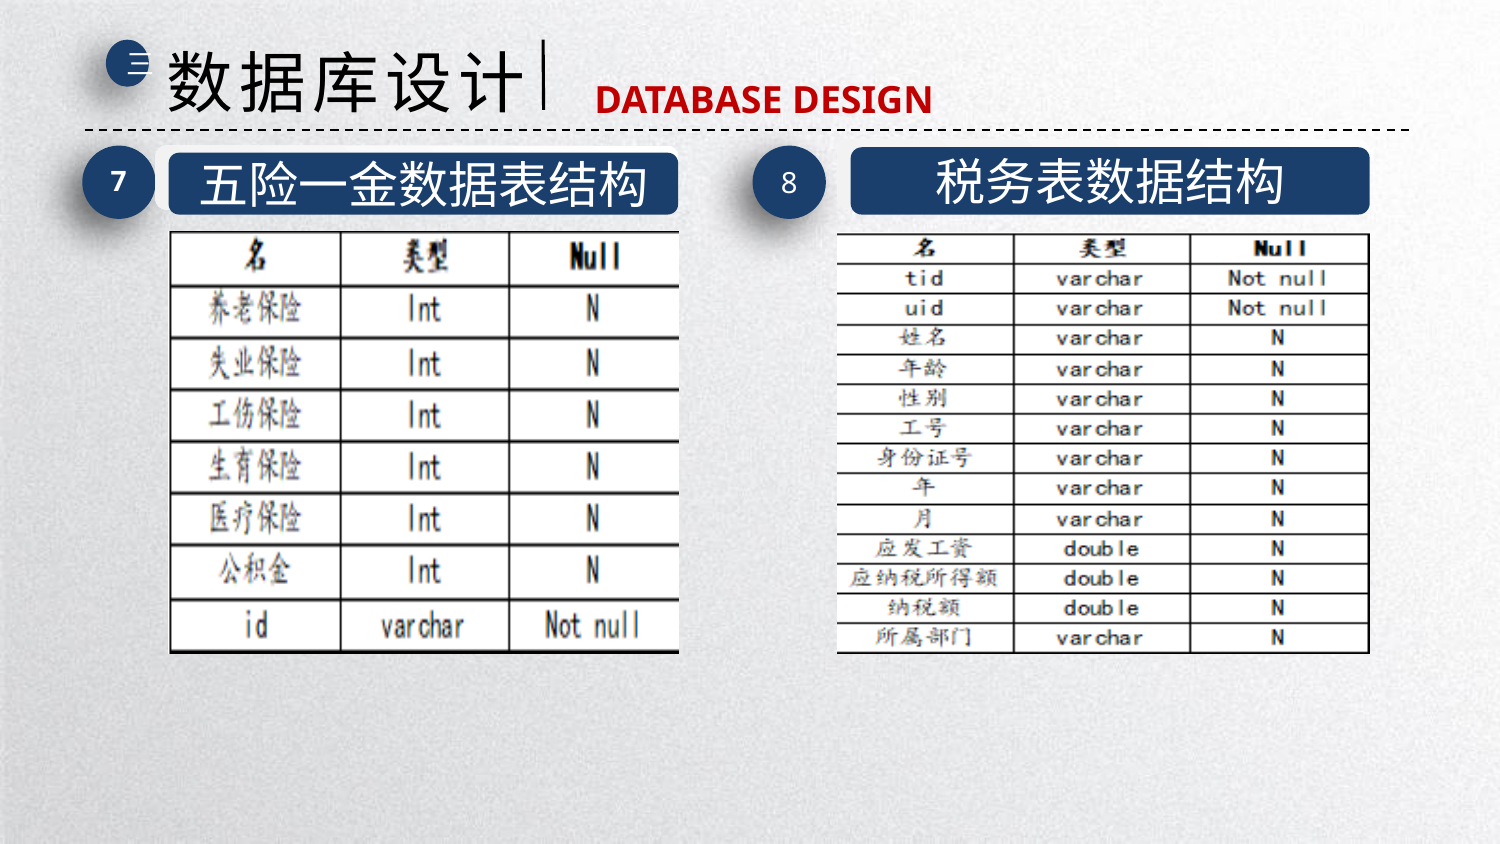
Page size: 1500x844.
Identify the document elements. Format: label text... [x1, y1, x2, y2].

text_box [82, 145, 156, 232]
text_box DATABASE DESIGN [579, 69, 950, 129]
text_box 数据库设计 [152, 33, 541, 129]
text_box 8 [751, 144, 827, 220]
picture [0, 0, 1500, 844]
text_box 三 [104, 38, 150, 88]
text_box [837, 139, 1370, 215]
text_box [155, 145, 679, 215]
